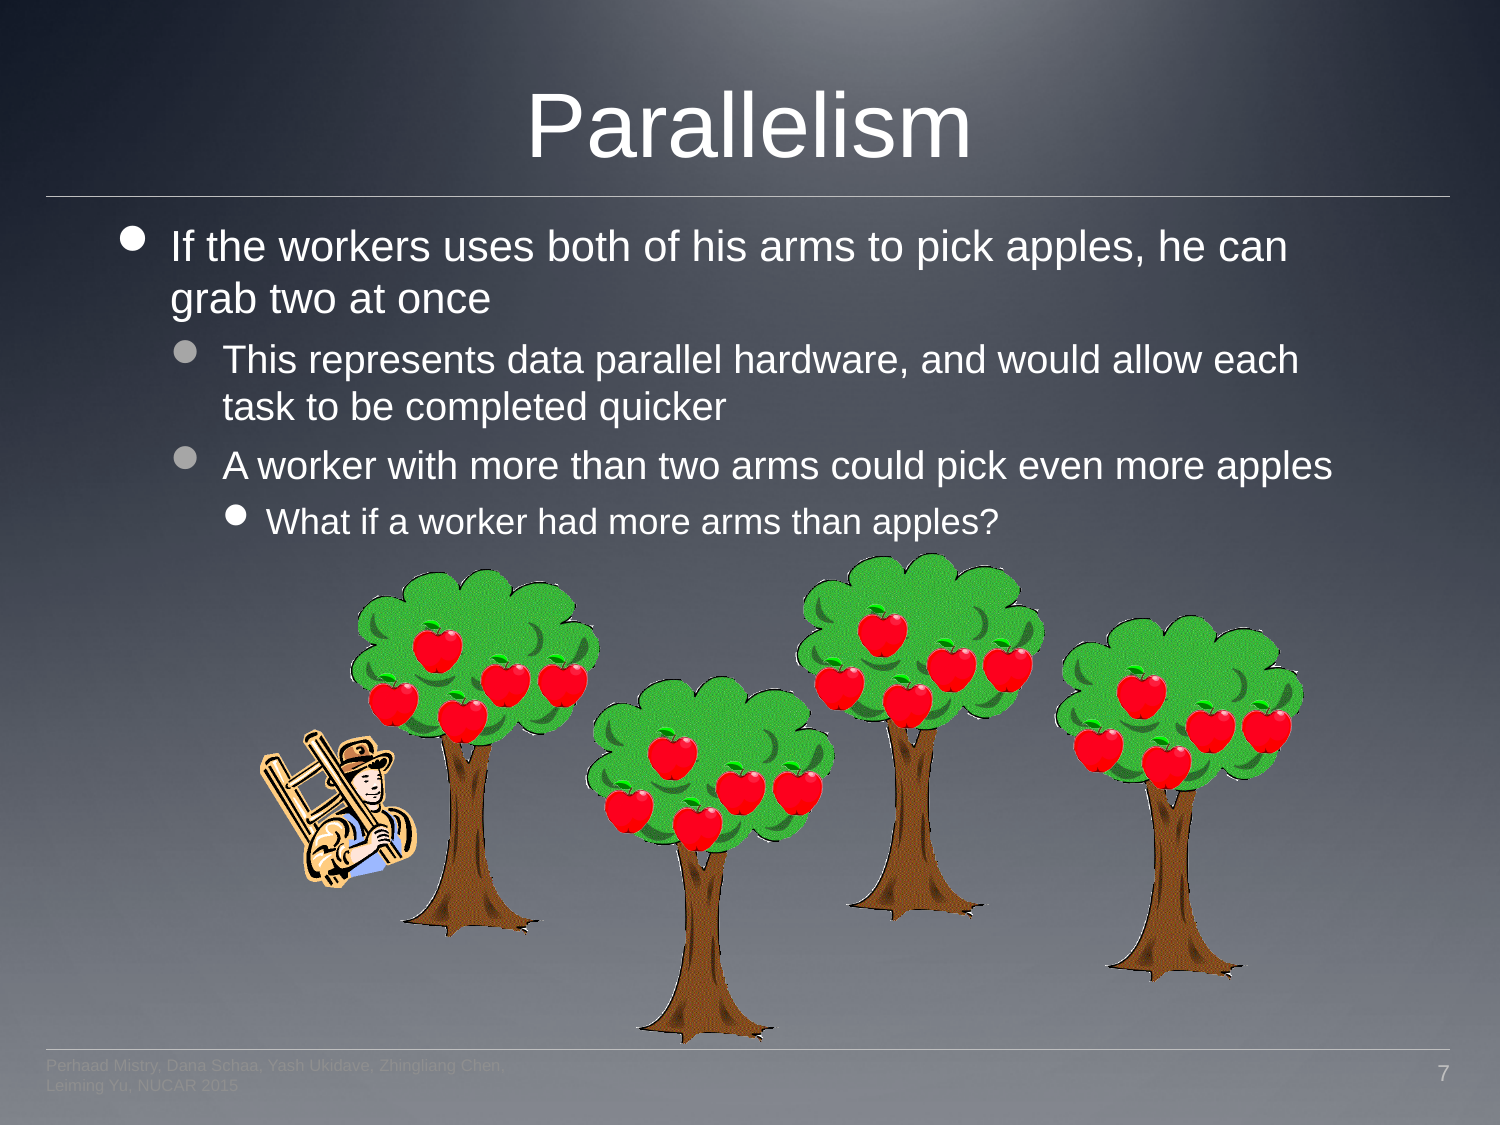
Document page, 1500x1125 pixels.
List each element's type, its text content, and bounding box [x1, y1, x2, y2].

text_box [788, 549, 1052, 924]
title Parallelism [105, 17, 1394, 183]
picture [258, 726, 421, 890]
slide_number 7 [1325, 1042, 1450, 1103]
footer Perhaad Mistry, Dana Schaa, Yash Ukidave, Zhingliang Chen, Leiming Yu, NUCAR 2015 [46, 1042, 521, 1103]
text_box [577, 672, 842, 1047]
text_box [342, 565, 607, 940]
list If the workers uses both of his arms to pick apples, he can grab two at once This represents data parallel hardware, and would allow each task to be completed quicker A worker with more than two arms could pick even more apples What if a worker had more arms than apples? [101, 210, 1394, 552]
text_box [1047, 611, 1311, 985]
